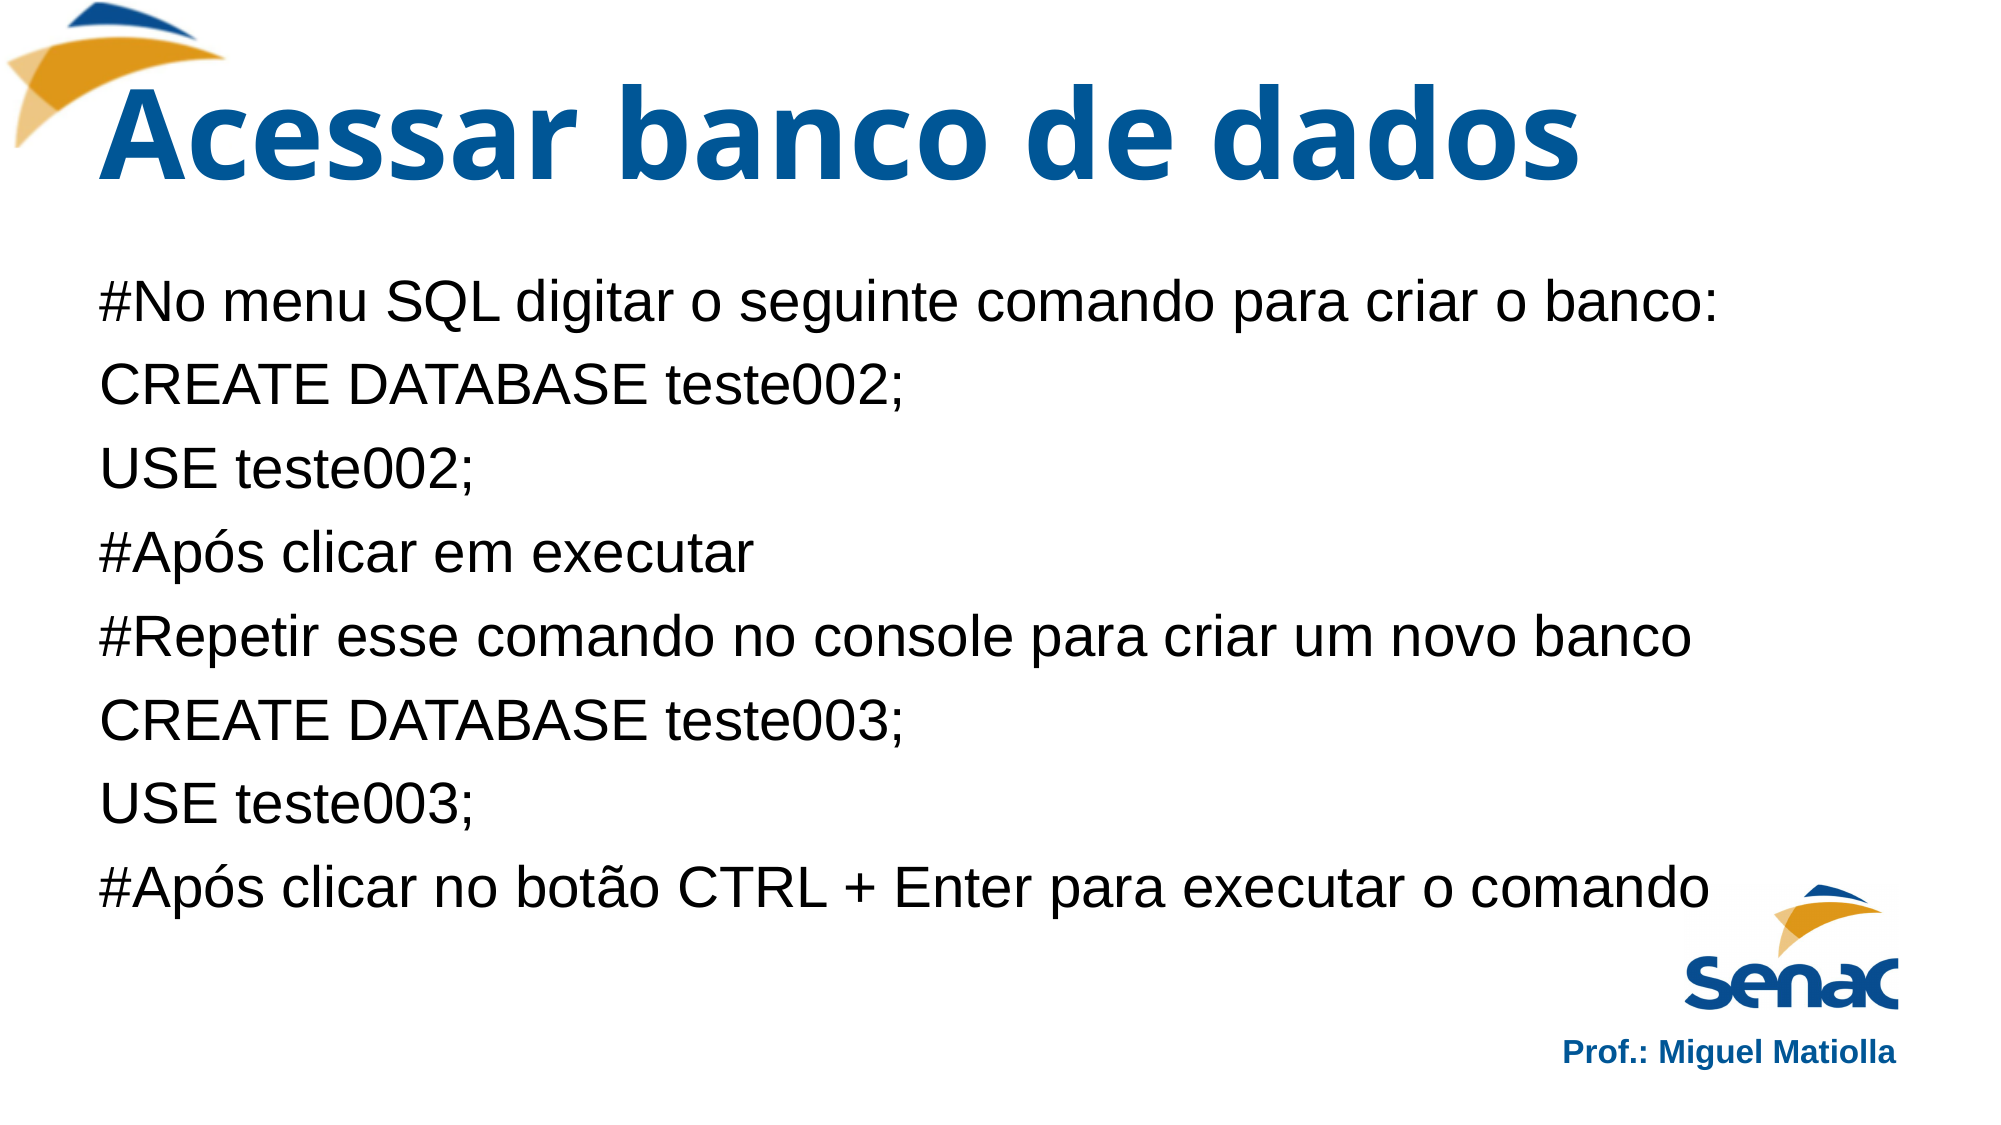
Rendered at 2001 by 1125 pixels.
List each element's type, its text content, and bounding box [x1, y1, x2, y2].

title Acessar banco de dados [99, 44, 1900, 233]
picture [0, 0, 232, 150]
list #No menu SQL digitar o seguinte comando para criar o banco: CREATE DATABASE teste002; USE teste002; #Após clicar em executar #Repetir esse comando no console para criar um novo banco CREATE DATABASE teste003; USE teste003; #Após clicar no botão CTRL + Enter para executar o comando [99, 270, 1900, 983]
